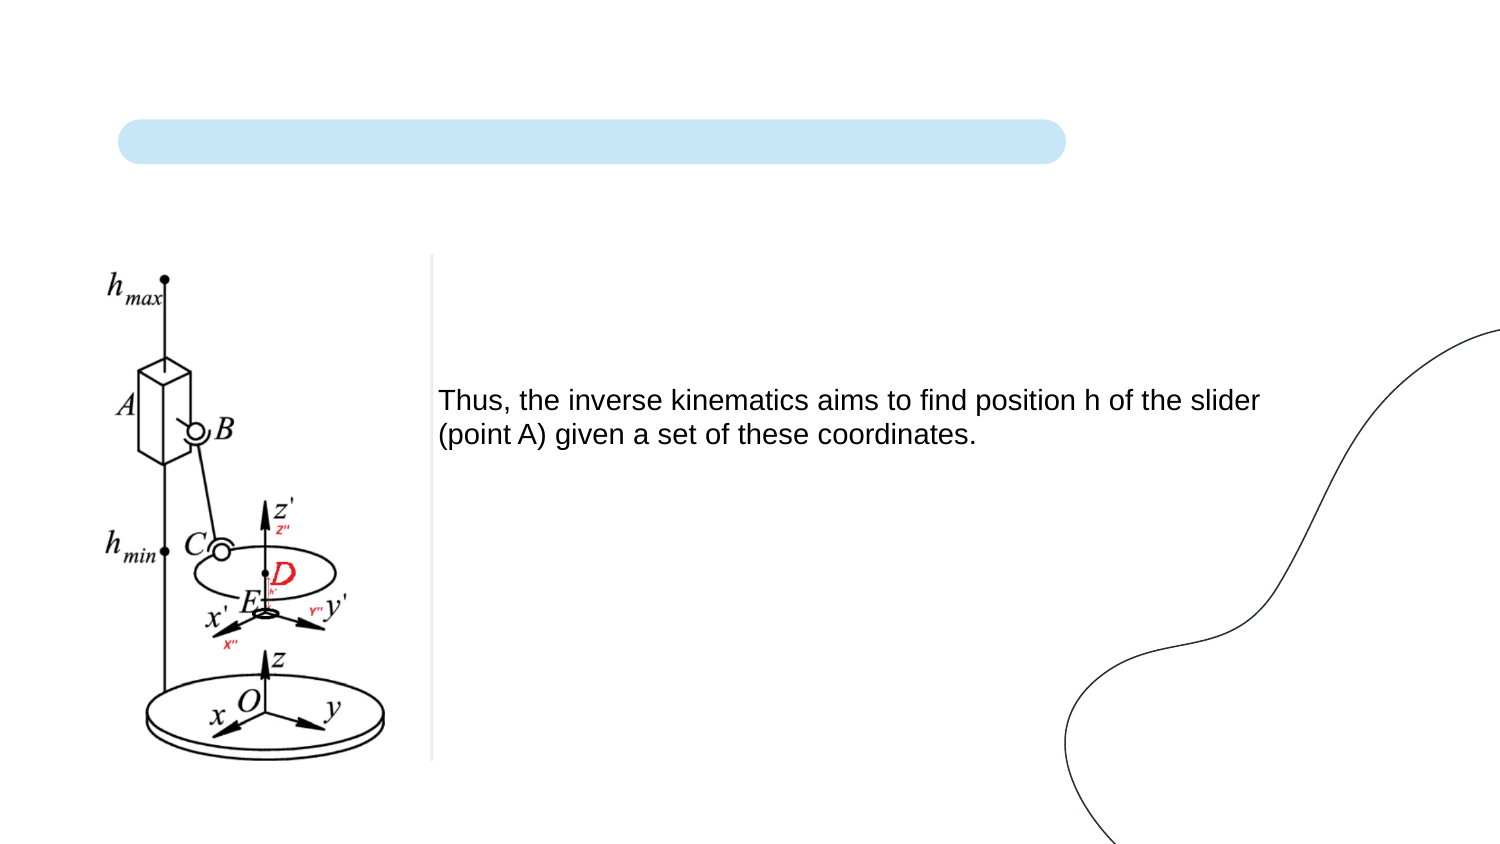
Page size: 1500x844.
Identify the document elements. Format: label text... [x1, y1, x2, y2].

text_box Thus, the inverse kinematics aims to find position h of the slider (point A) given a set of these coordinates. [437, 373, 1290, 459]
picture [83, 254, 433, 761]
